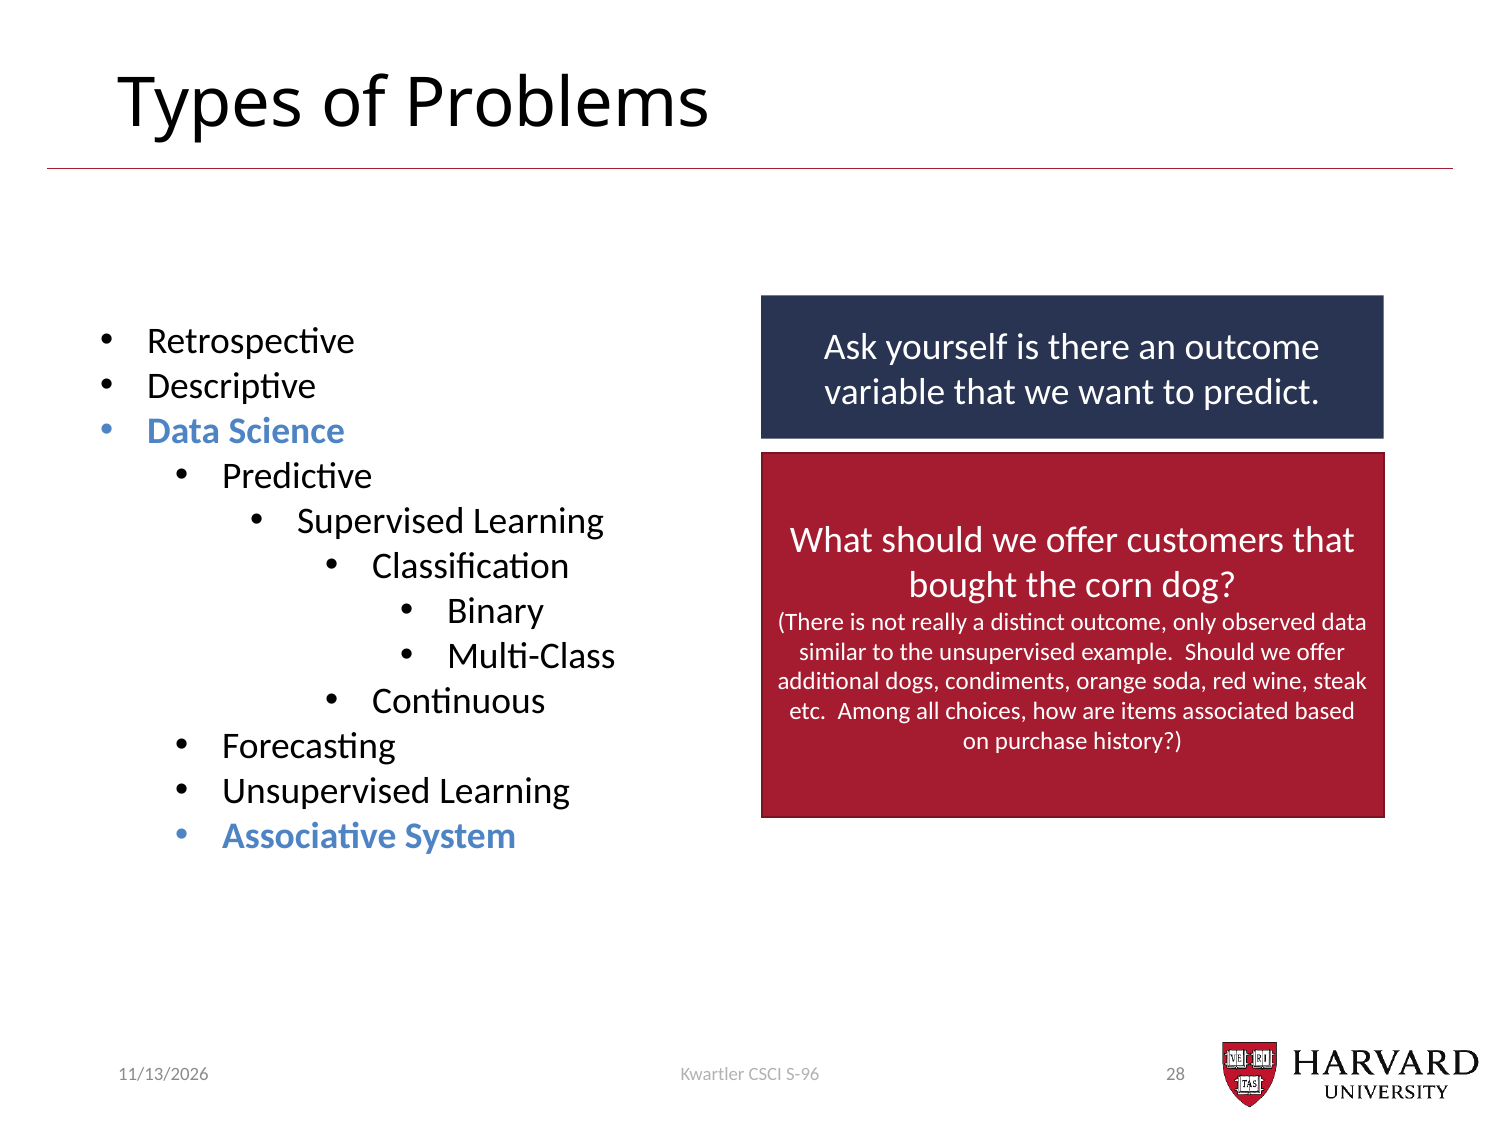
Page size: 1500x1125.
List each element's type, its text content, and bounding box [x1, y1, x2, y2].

title Types of Problems [103, 59, 1397, 157]
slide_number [103, 1042, 441, 1103]
text_box Retrospective Descriptive Data Science Predictive Supervised Learning Classification Binary Multi-Class Continuous Forecasting Unsupervised Learning Associative System [85, 308, 631, 909]
picture [1200, 1024, 1500, 1125]
slide_number 28 [1059, 1042, 1200, 1103]
text_box What should we offer customers that bought the corn dog? (There is not really a distinct outcome, only observed data similar to the unsupervised example. Should we offer additional dogs, condiments, orange soda, red wine, steak etc. Among all choices, how are items associated based on purchase history?) [761, 452, 1385, 818]
footer Kwartler CSCI S-96 [496, 1042, 1004, 1103]
text_box Ask yourself is there an outcome variable that we want to predict. [760, 294, 1385, 440]
